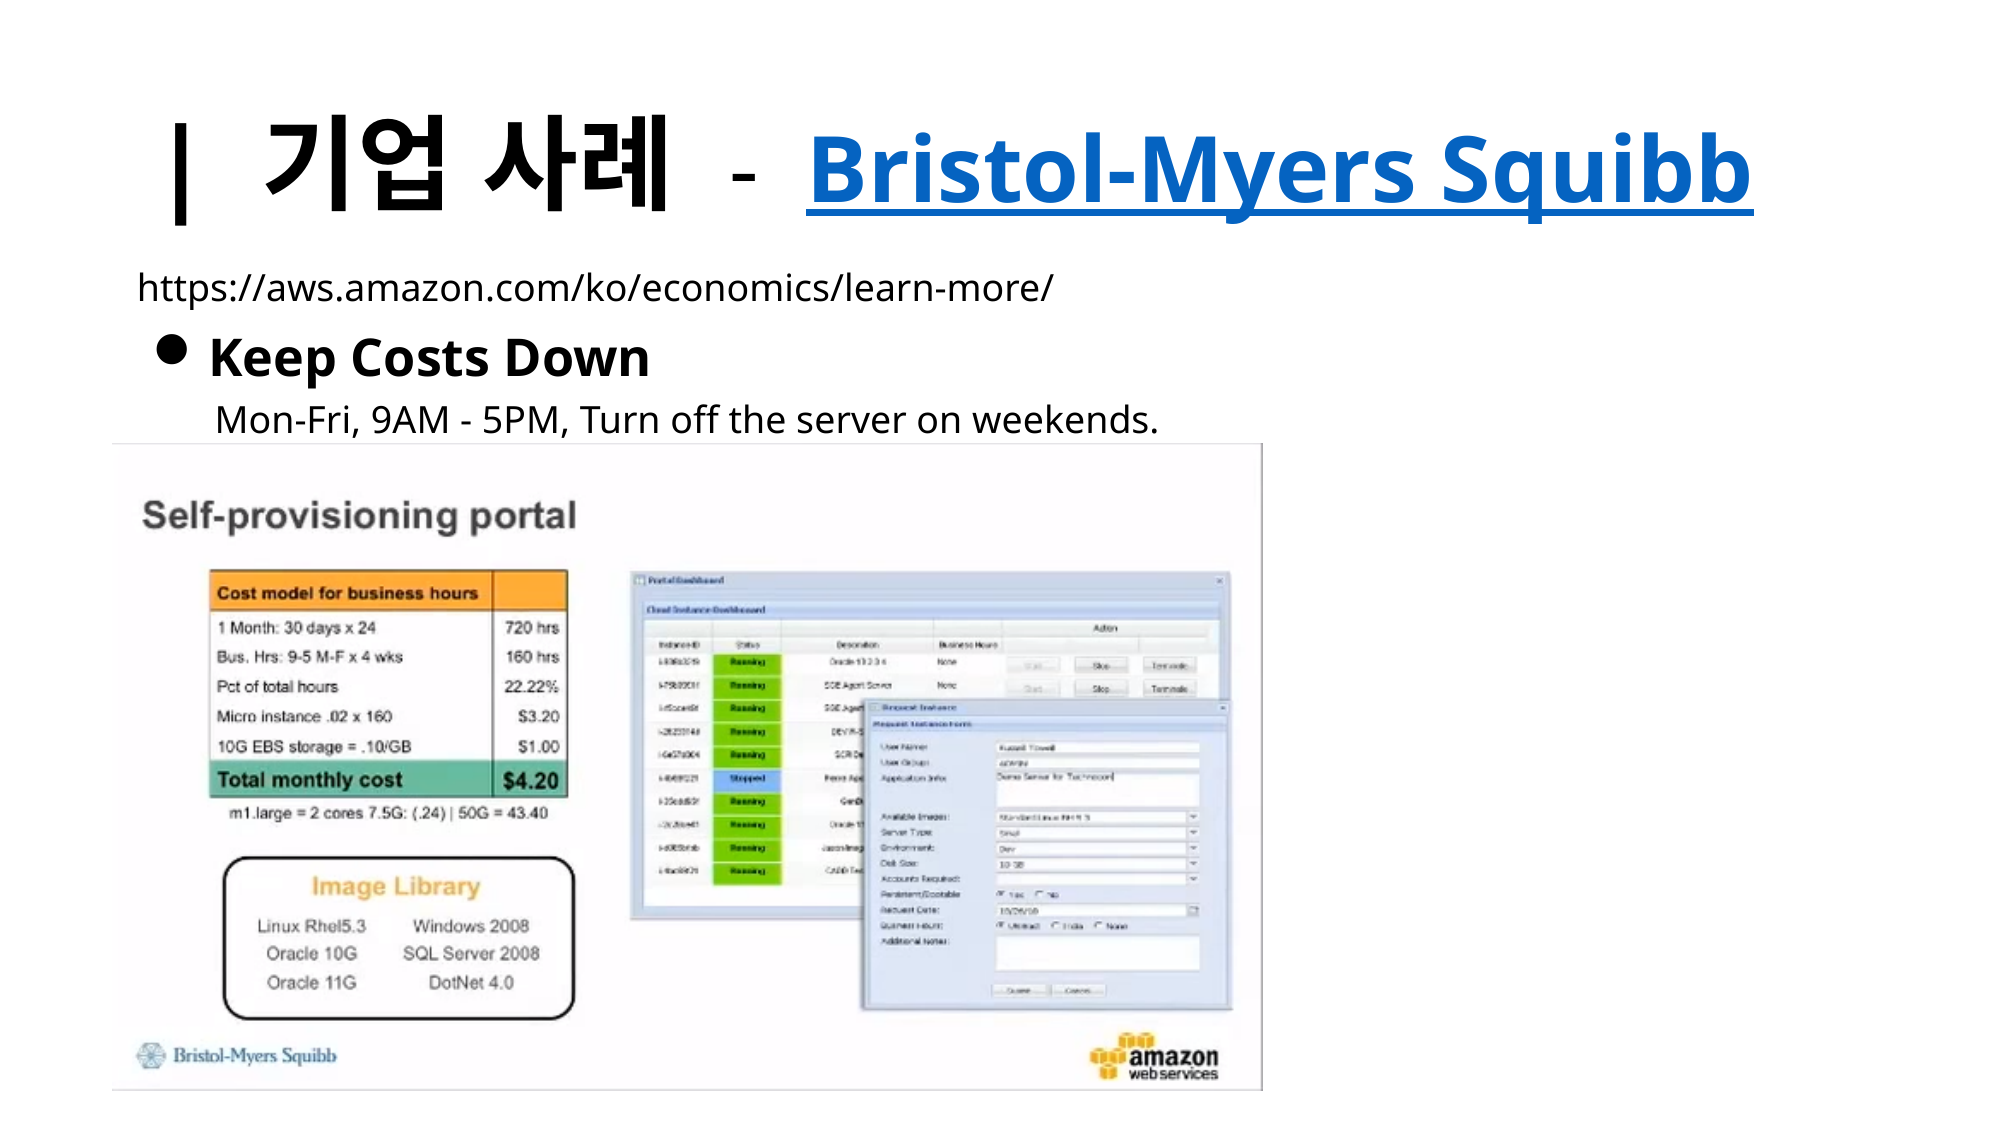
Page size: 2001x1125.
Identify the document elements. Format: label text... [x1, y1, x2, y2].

text_box https://aws.amazon.com/ko/economics/learn-more/ [122, 253, 1070, 317]
text_box Keep Costs Down [137, 317, 688, 395]
text_box Mon-Fri, 9AM - 5PM, Turn off the server on weekends. [199, 388, 1176, 443]
title | 기업 사례 - Bristol-Myers Squibb [137, 59, 1863, 278]
picture [112, 443, 1263, 1091]
